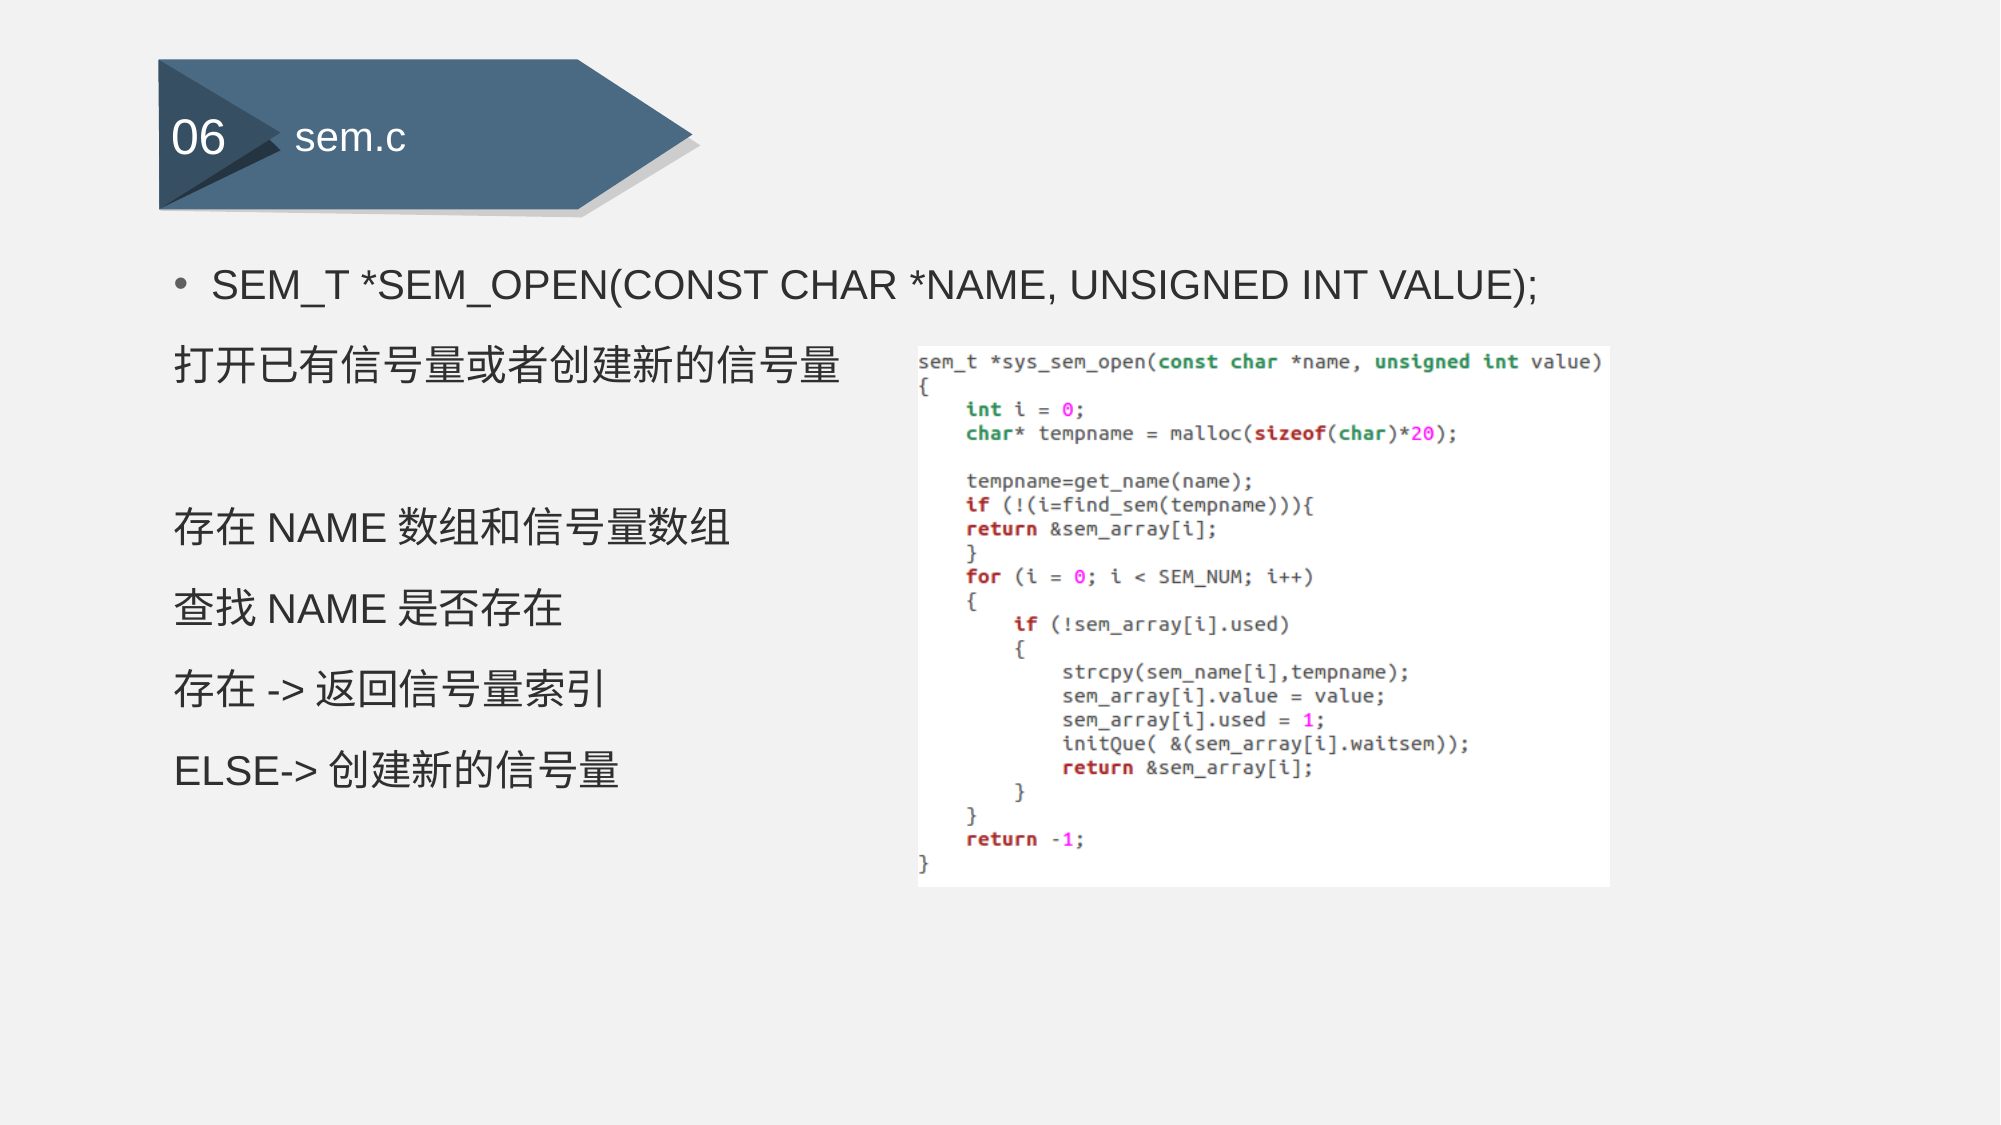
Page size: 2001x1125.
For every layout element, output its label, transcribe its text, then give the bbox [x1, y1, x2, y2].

picture [918, 346, 1610, 887]
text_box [158, 59, 701, 218]
text_box sem_t *sem_open(const char *name, unsigned int value); 打开已有信号量或者创建新的信号量 存在name数组和信号量数组 查找name是否存在 存在->返回信号量索引 else->创建新的信号量 [158, 240, 1851, 1097]
